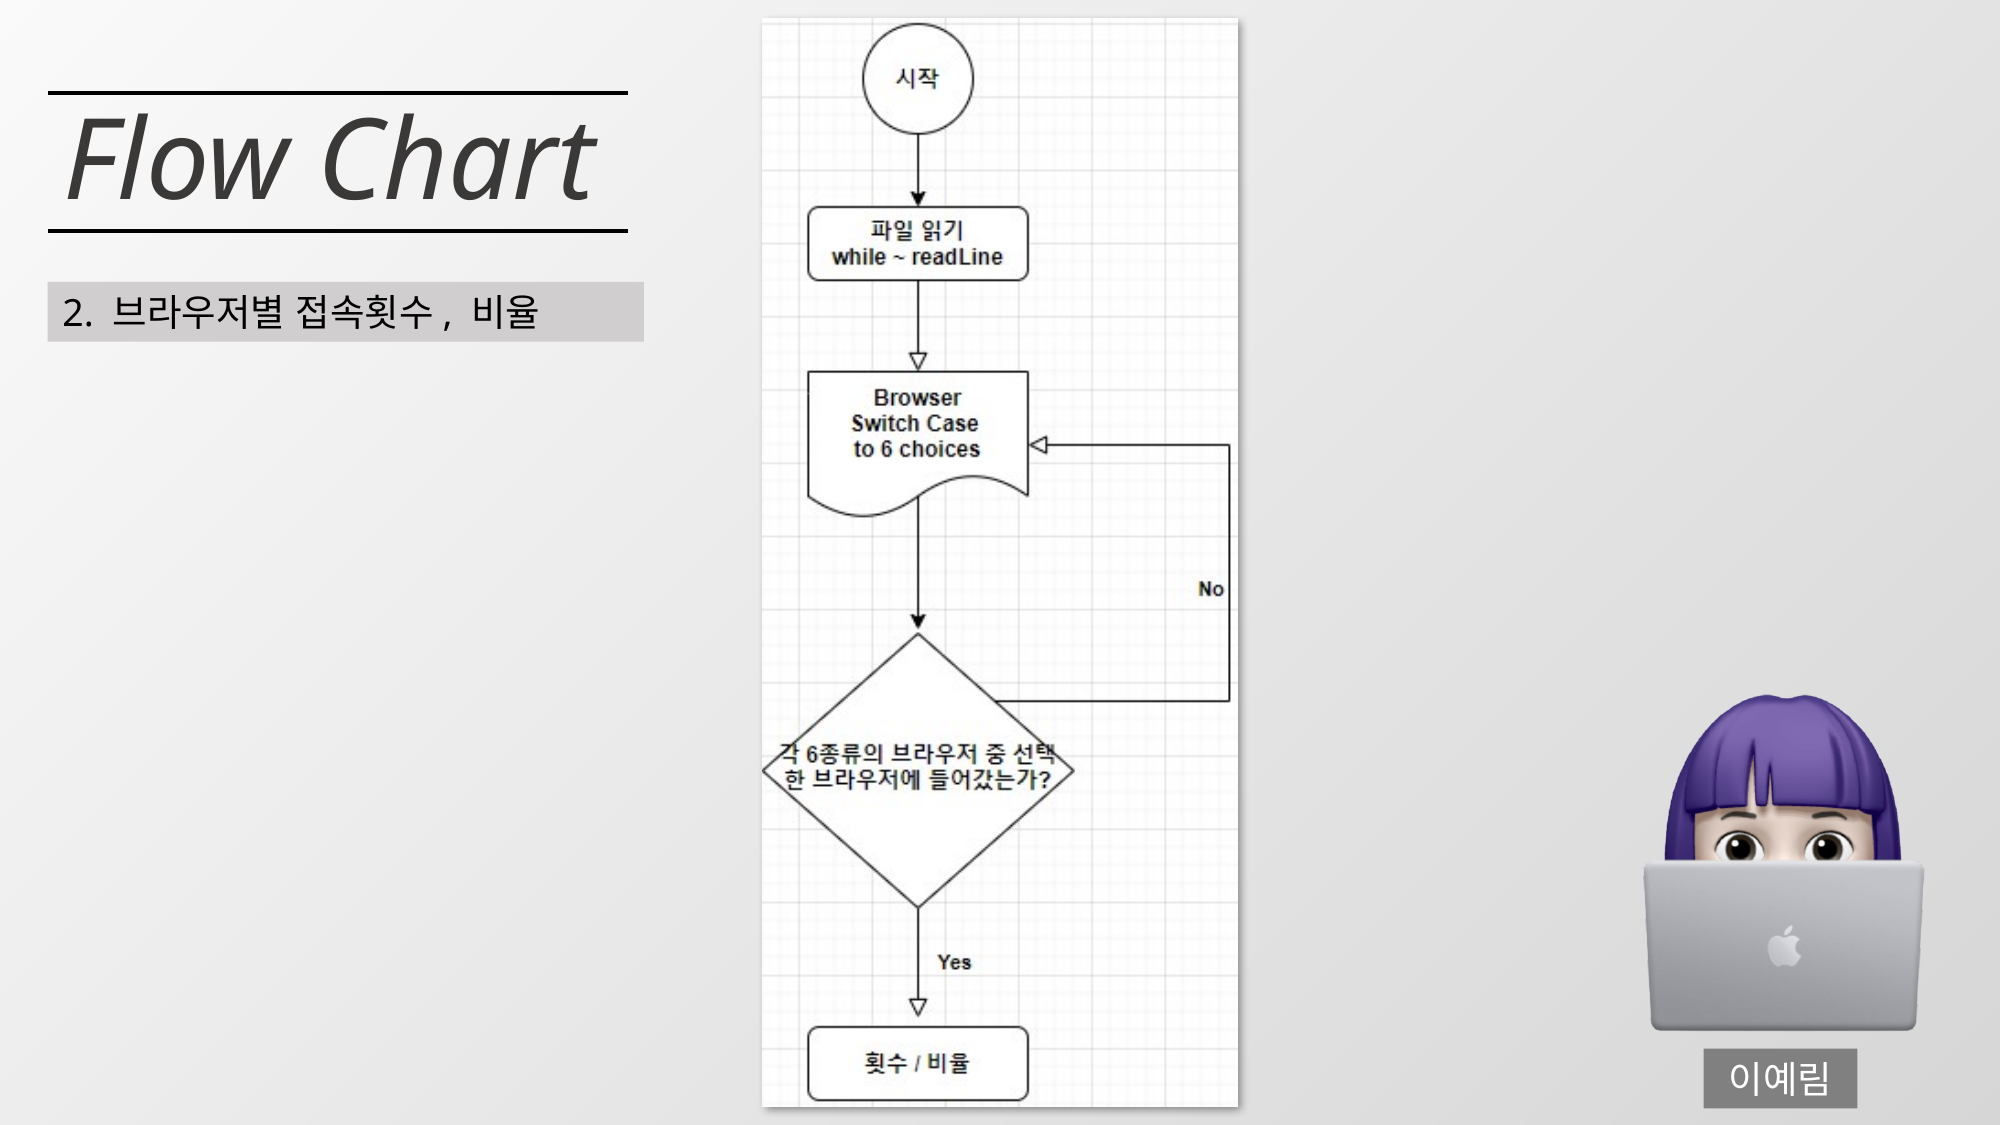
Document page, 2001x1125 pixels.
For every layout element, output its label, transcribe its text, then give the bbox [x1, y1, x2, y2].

text_box 2. 브라우저별 접속횟수, 비율 [47, 281, 644, 342]
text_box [1618, 671, 1943, 1110]
picture [762, 18, 1238, 1107]
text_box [47, 79, 629, 232]
